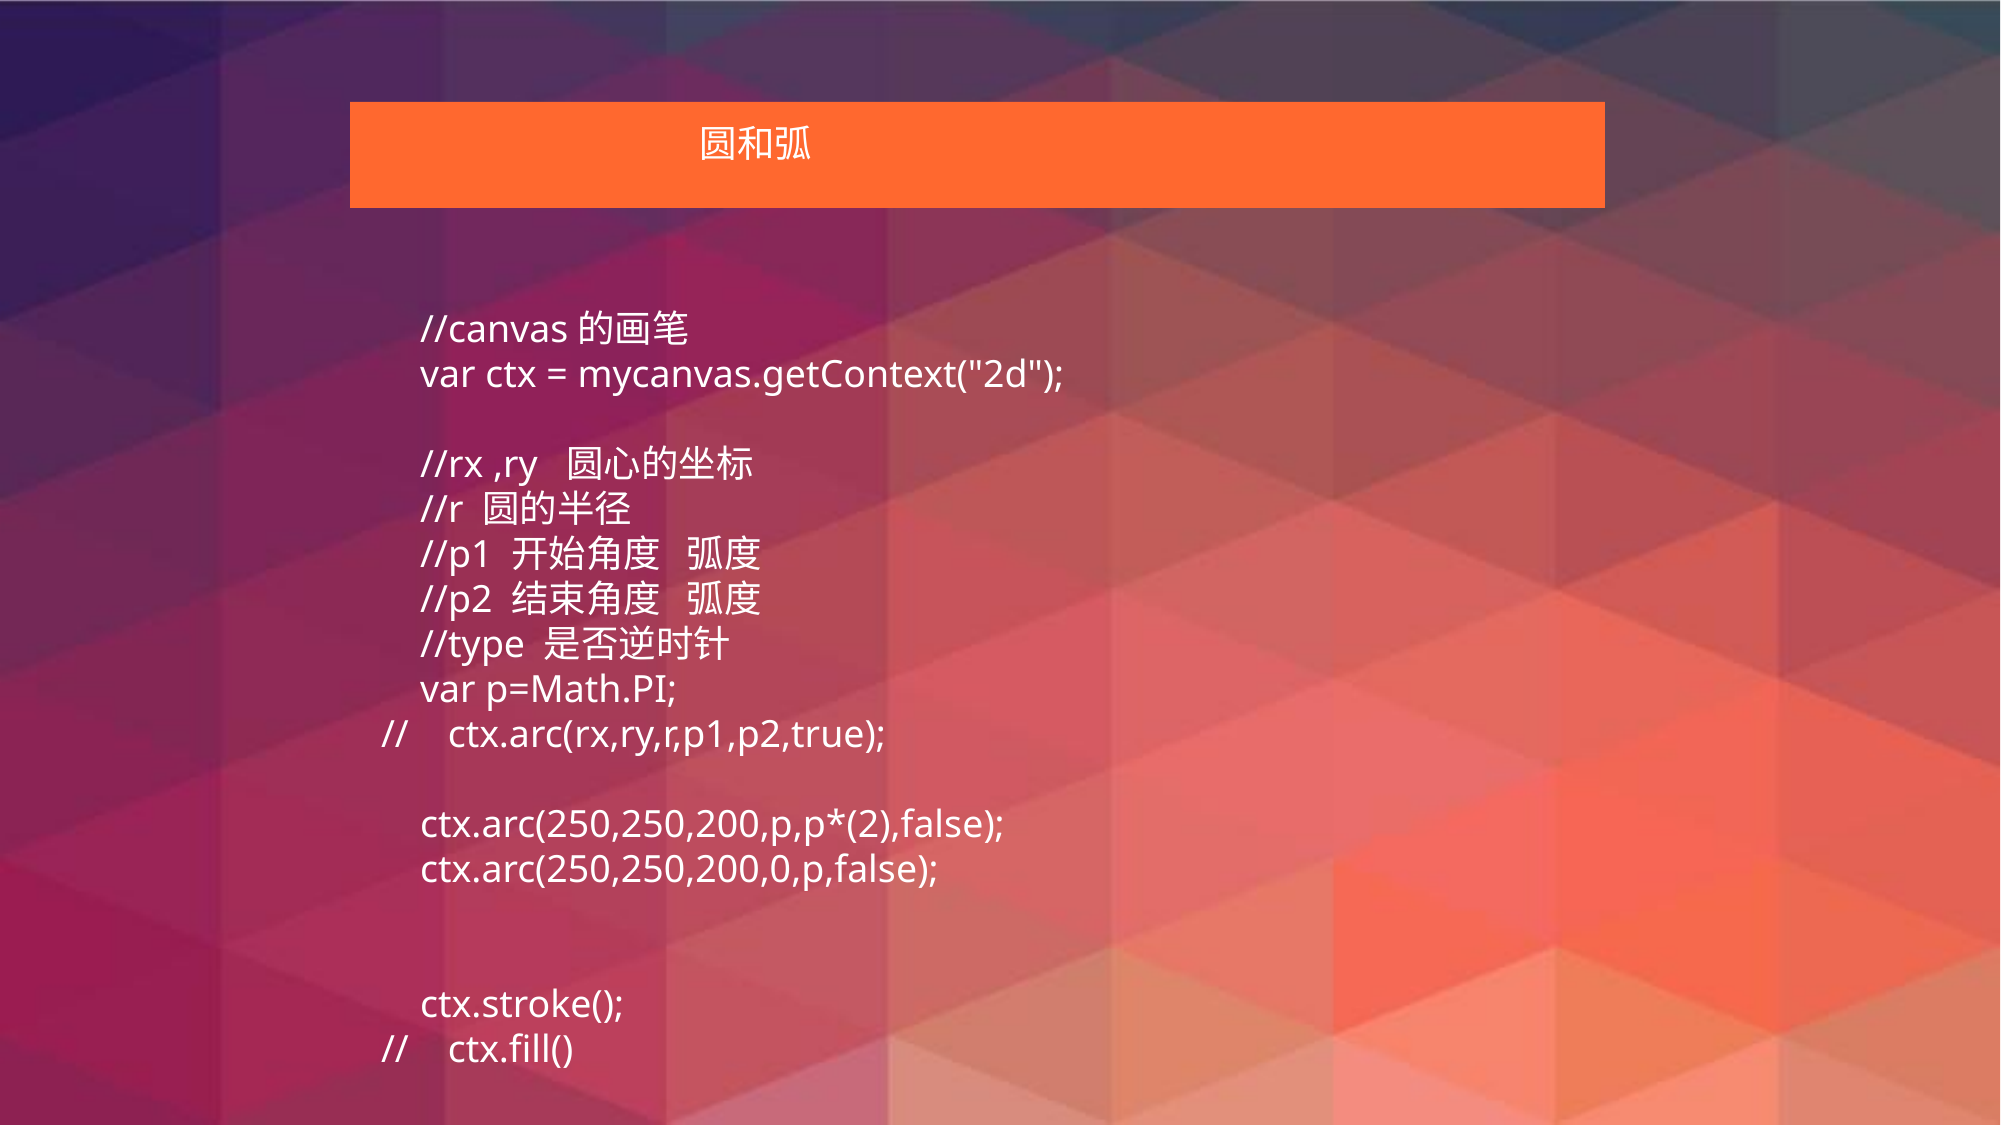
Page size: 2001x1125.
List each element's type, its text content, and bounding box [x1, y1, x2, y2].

text_box //canvas的画笔 var ctx = mycanvas.getContext("2d"); //rx ,ry 圆心的坐标 //r 圆的半径 //p1 开始角度 弧度 //p2 结束角度 弧度 //type 是否逆时针 var p=Math.PI; // ctx.arc(rx,ry,r,p1,p2,true); ctx.arc(250,250,200,p,p*(2),false); ctx.arc(250,250,200,0,p,false); ctx.stroke(); // ctx.fill() [366, 209, 1454, 1125]
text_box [350, 101, 1605, 209]
picture [0, 0, 2001, 1125]
